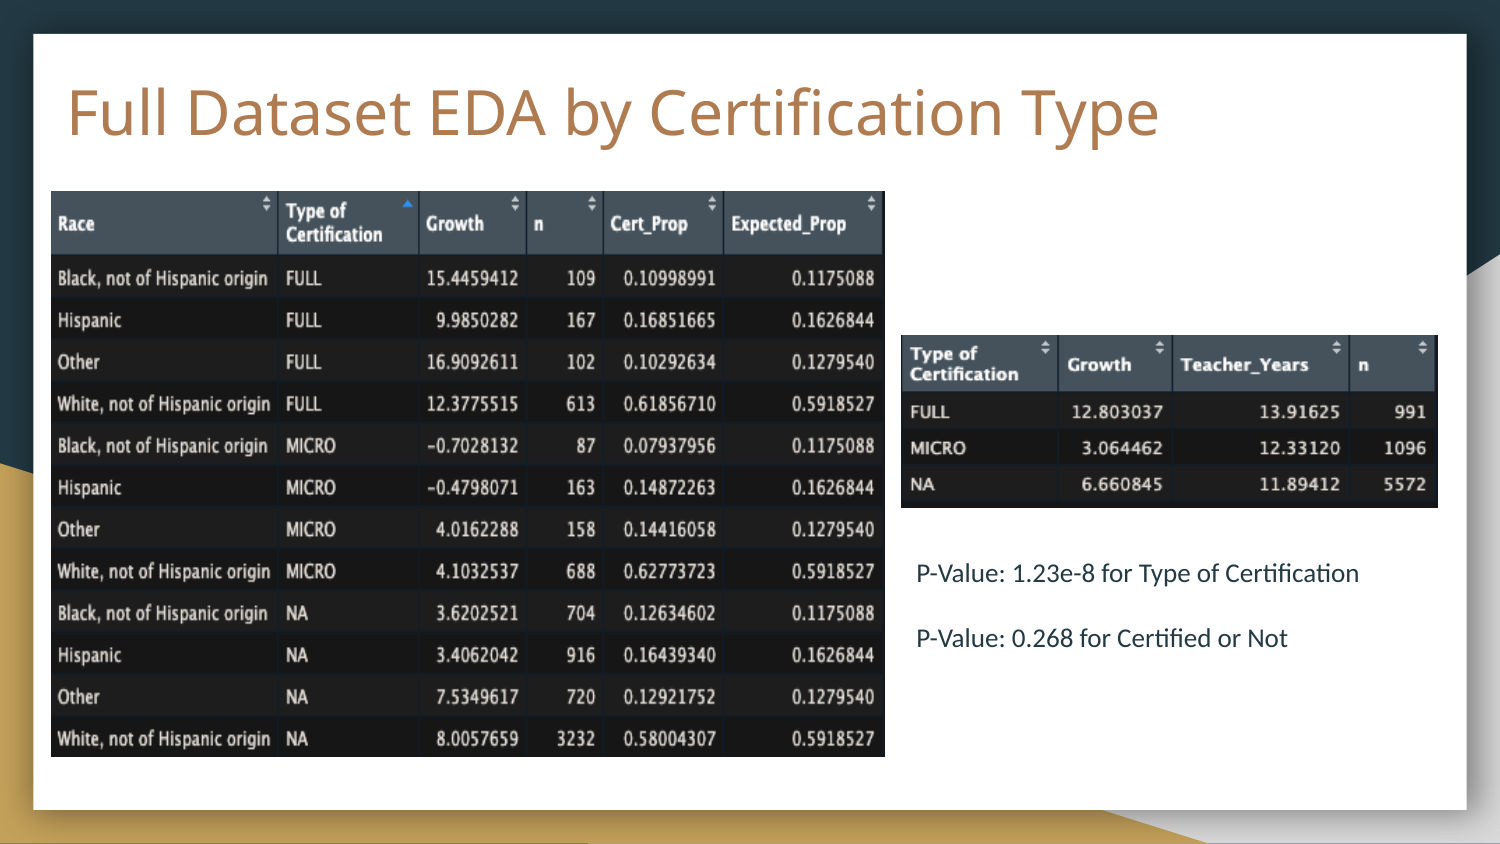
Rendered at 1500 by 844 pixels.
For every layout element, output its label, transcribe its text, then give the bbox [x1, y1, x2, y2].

text_box P-Value: 1.23e-8 for Type of Certification P-Value: 0.268 for Certified or Not [901, 540, 1405, 669]
picture [50, 191, 885, 757]
title Full Dataset EDA by Certification Type [51, 57, 1283, 215]
picture [901, 335, 1438, 508]
